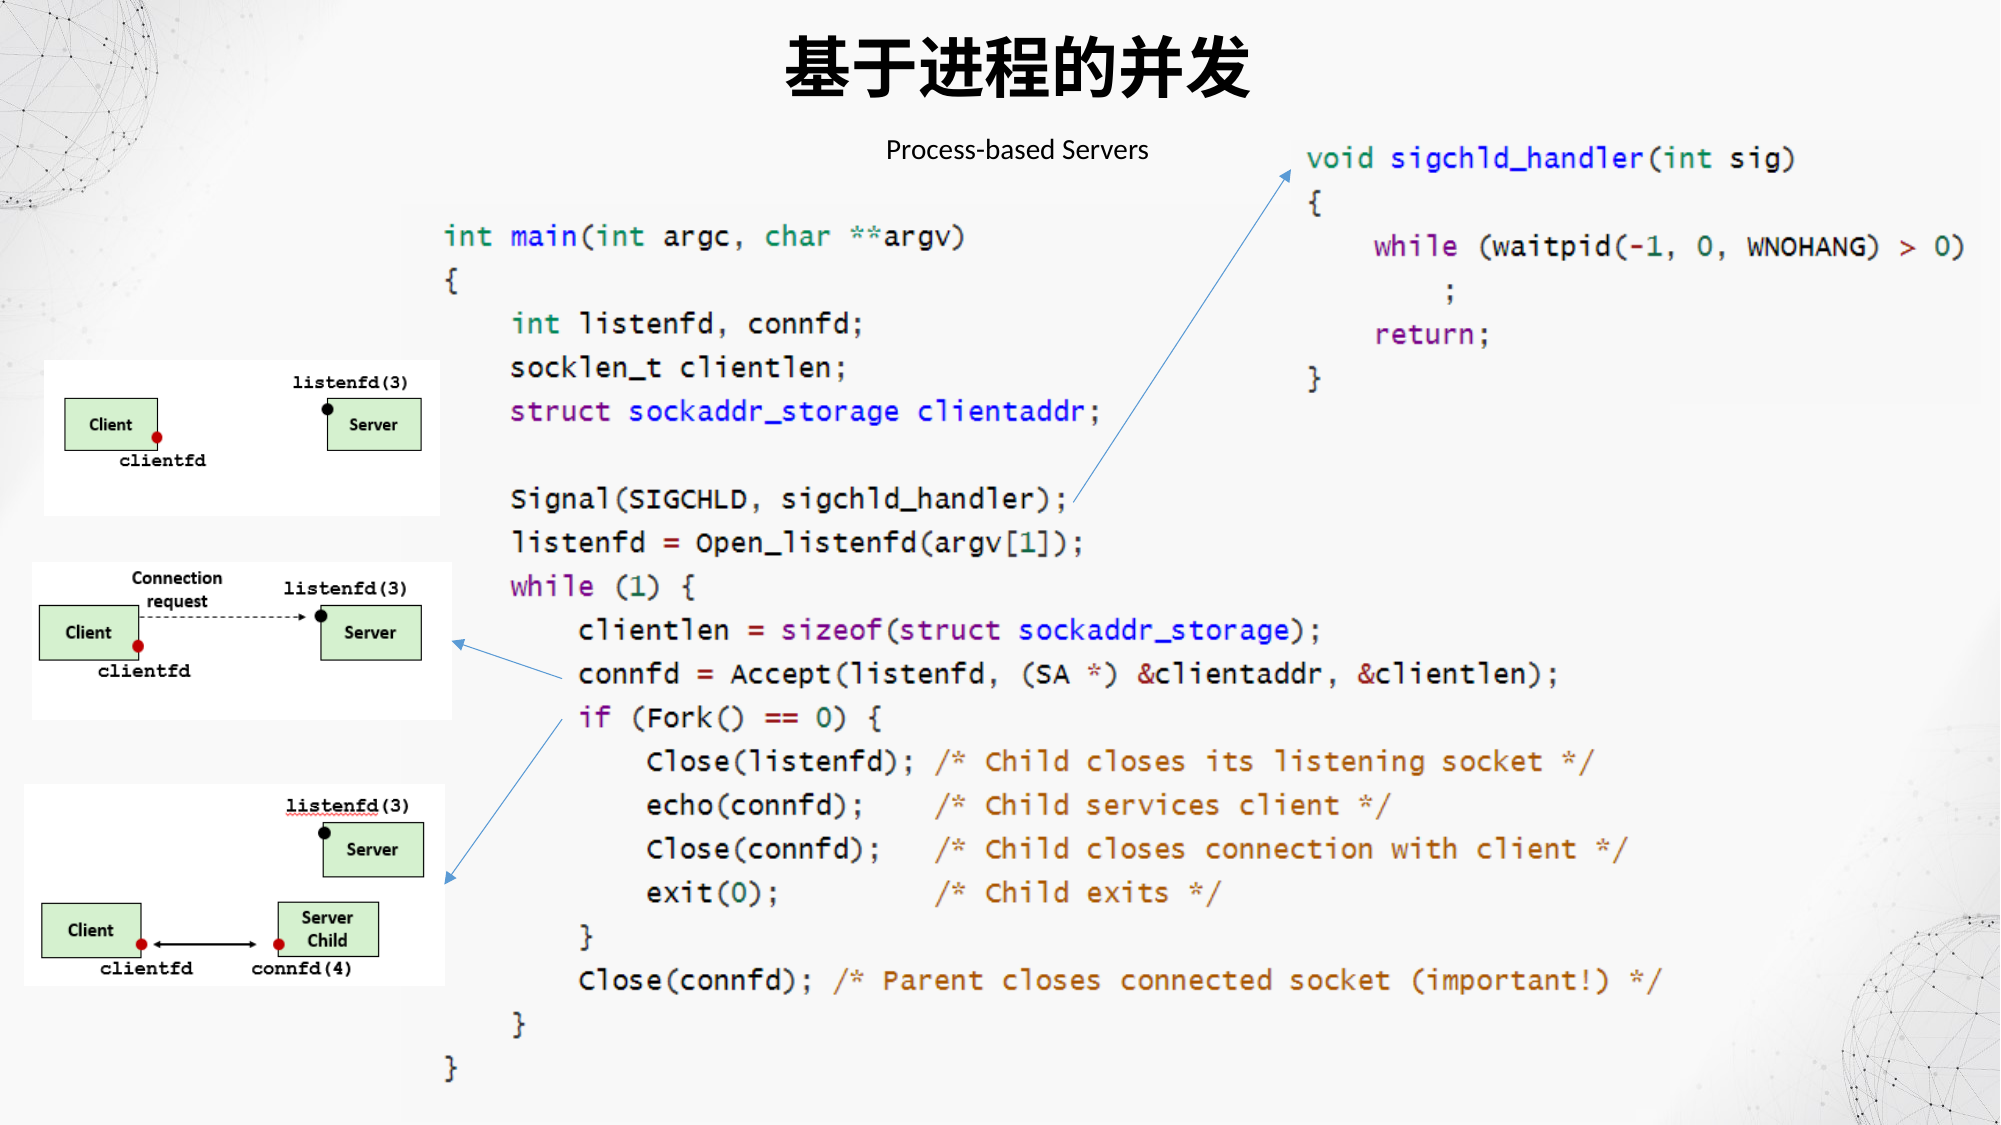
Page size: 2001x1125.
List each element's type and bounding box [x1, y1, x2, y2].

text_box [1073, 169, 1292, 503]
text_box [444, 719, 563, 885]
picture [0, 0, 2000, 1125]
text_box [451, 640, 563, 679]
text_box [673, 19, 1364, 170]
